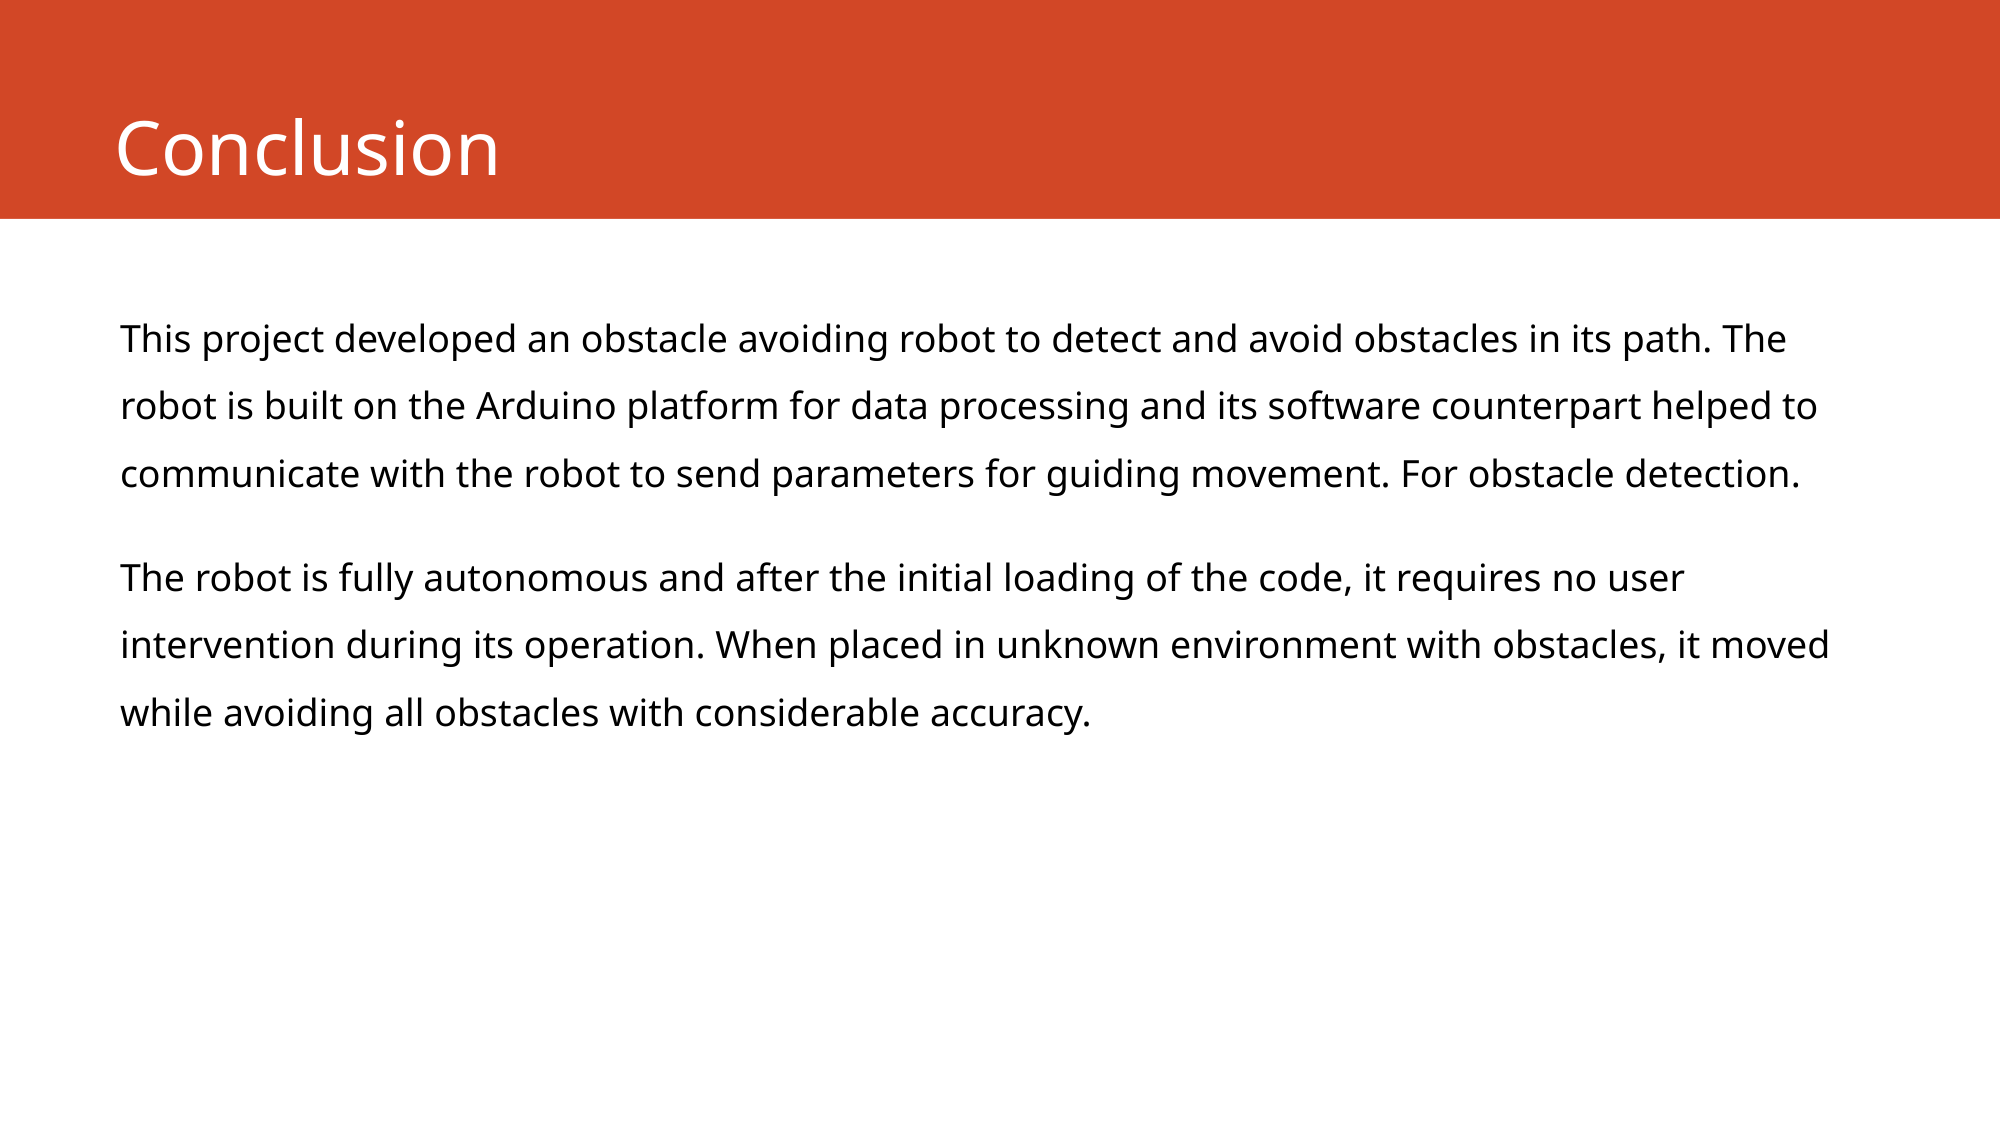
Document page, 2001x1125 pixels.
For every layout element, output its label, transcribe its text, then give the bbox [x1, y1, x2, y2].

title Conclusion [99, 0, 1863, 199]
list This project developed an obstacle avoiding robot to detect and avoid obstacles in its path. The robot is built on the Arduino platform for data processing and its software counterpart helped to communicate with the robot to send parameters for guiding movement. For obstacle detection. The robot is fully autonomous and after the initial loading of the code, it requires no user intervention during its operation. When placed in unknown environment with obstacles, it moved while avoiding all obstacles with considerable accuracy. [104, 284, 1863, 999]
